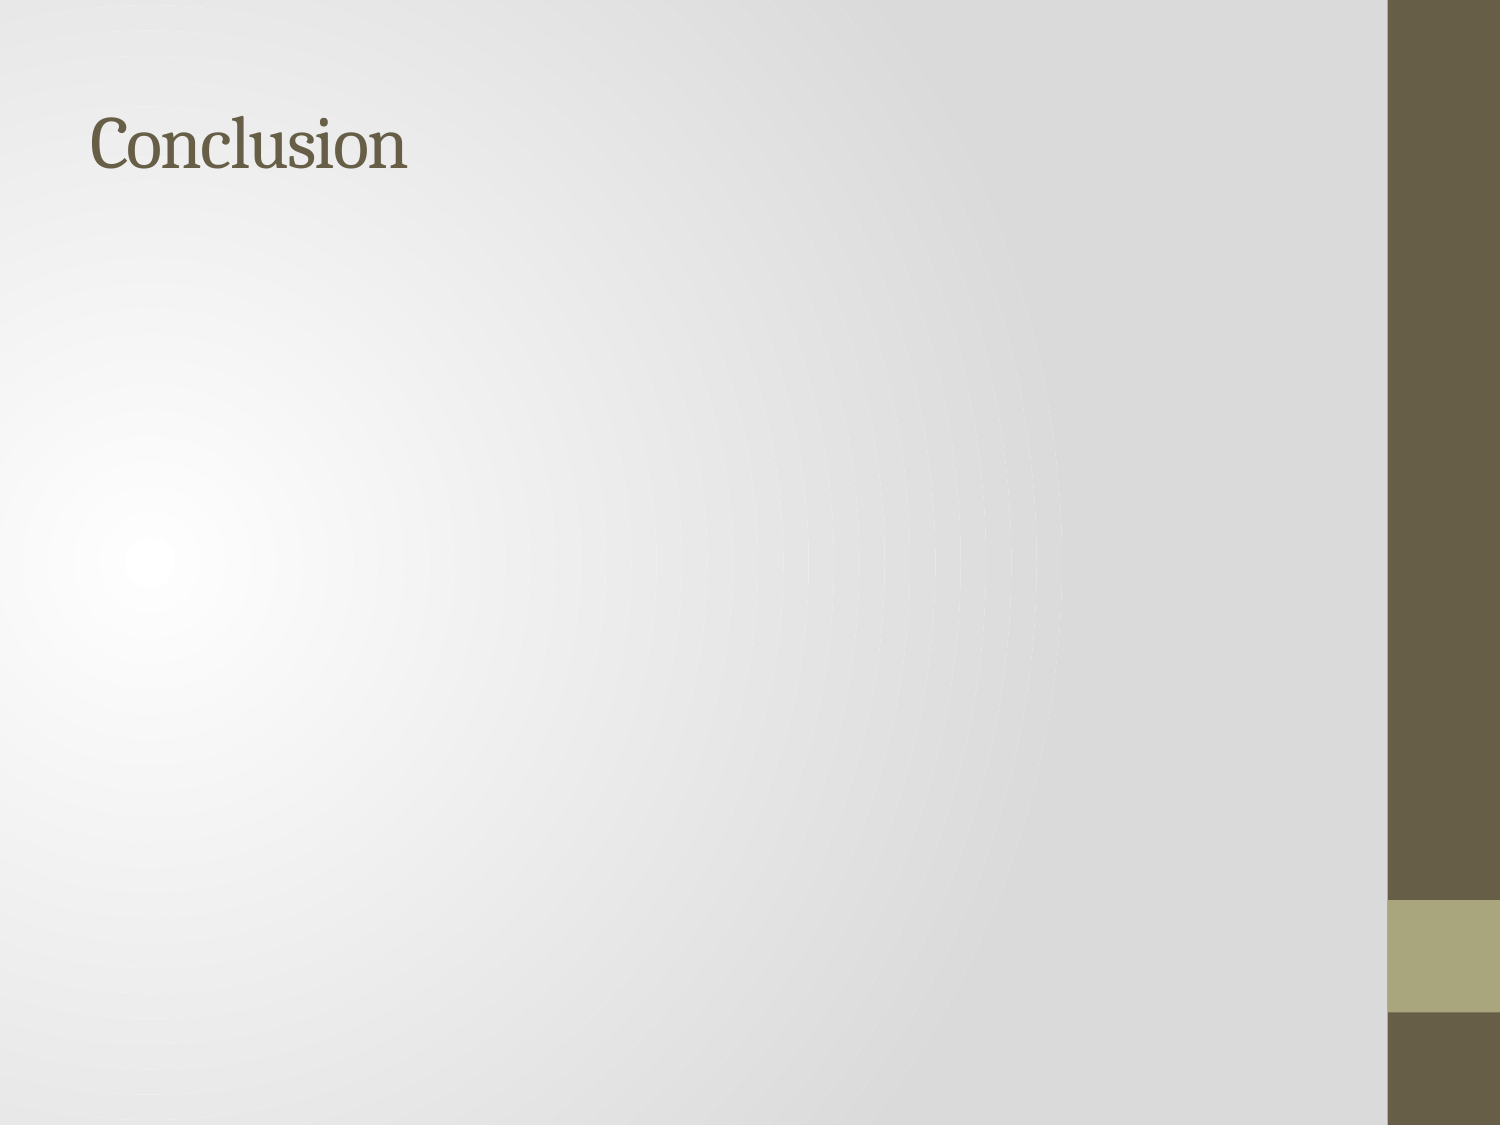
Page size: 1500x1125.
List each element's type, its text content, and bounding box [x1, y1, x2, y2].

title Conclusion [75, 45, 1325, 233]
